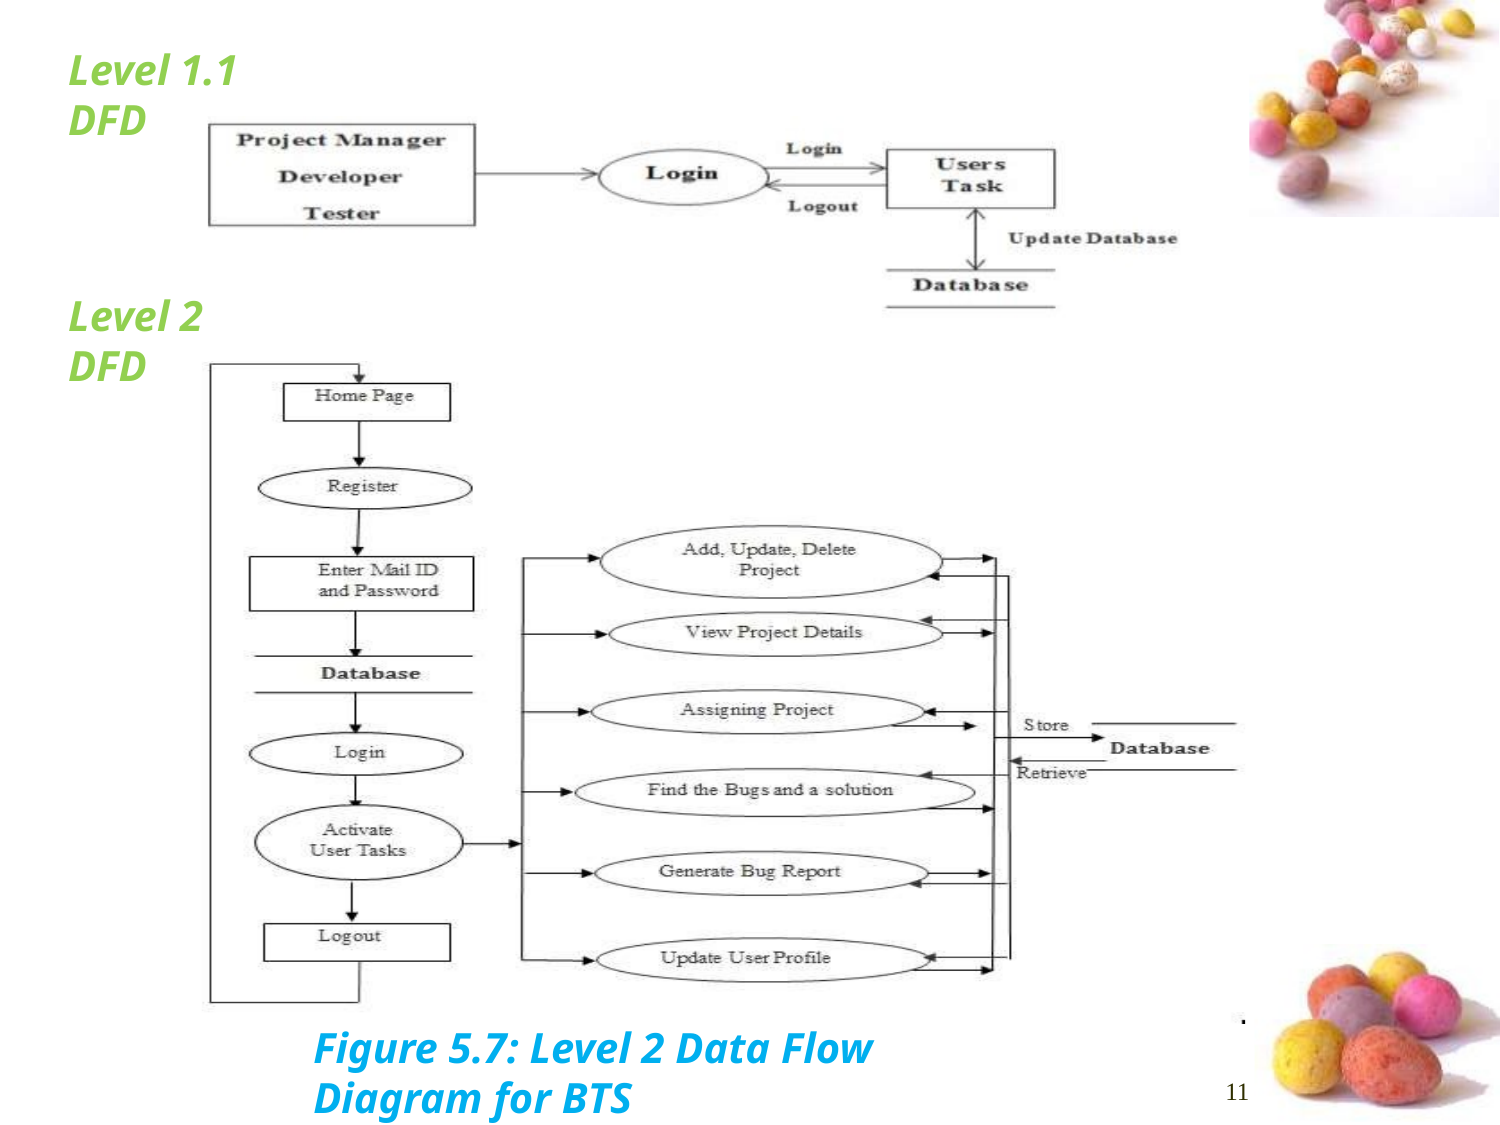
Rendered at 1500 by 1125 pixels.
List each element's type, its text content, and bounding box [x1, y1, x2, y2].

text_box Level 2 DFD [66, 287, 271, 390]
title Level 1.1 DFD [66, 42, 298, 232]
text_box [207, 116, 1181, 318]
text_box Figure 5.7: Level 2 Data Flow Diagram for BTS [311, 1020, 1033, 1123]
text_box [201, 361, 1246, 1024]
picture [1254, 944, 1500, 1122]
picture [1249, 0, 1500, 217]
text_box 11 [1221, 1076, 1263, 1106]
